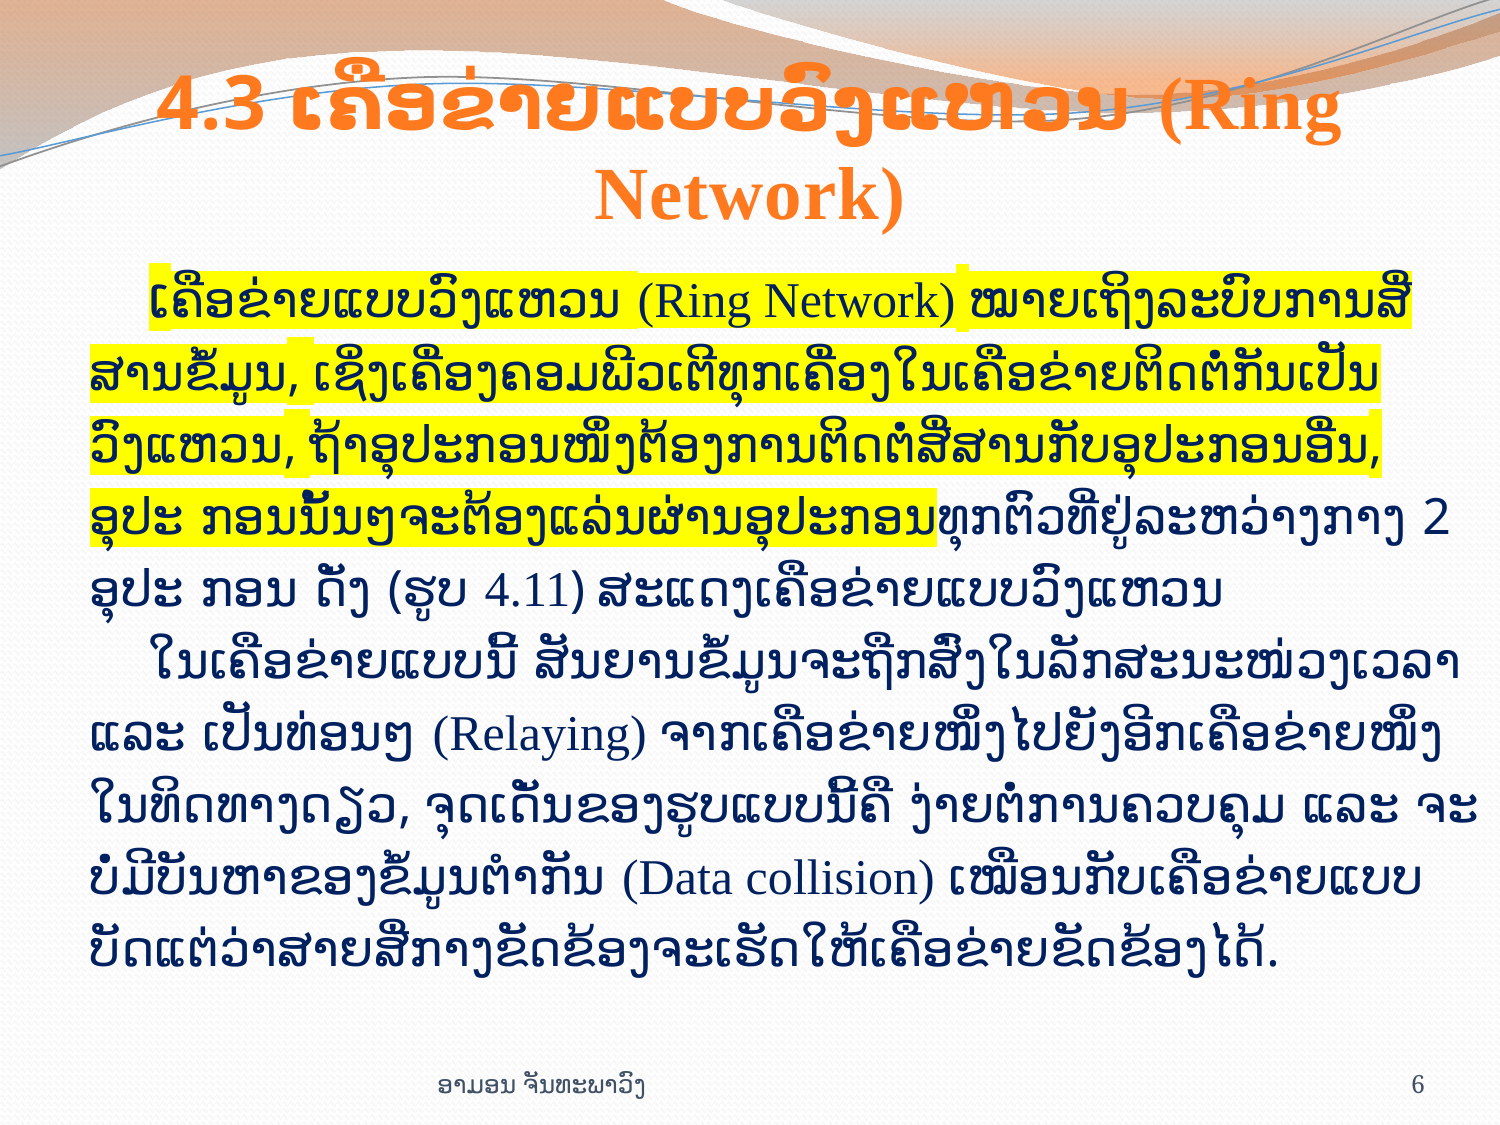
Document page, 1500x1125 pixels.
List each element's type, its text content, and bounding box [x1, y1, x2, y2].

title 4.3 ເຄືອ​ຂ່າຍແບບ​ວົງ​ແຫວນ (Ring Network) [0, 35, 1500, 235]
slide_number 6 [1299, 1042, 1425, 1103]
list ເຄືອຂ່າຍແບບວົງແຫວນ (Ring Network) ໝາຍເຖິງລະບົບການສື່ ສານຂໍ້ມູນ, ເຊິ່ງເຄື່ອງຄອມພີວເຕີທຸກເຄື່ອງໃນເຄືອຂ່າຍຕິດຕໍ່ກັນເປັນວົງແຫວນ, ຖ້າອຸປະກອນໜຶ່ງຕ້ອງການຕິດຕໍ່ສື່ສານກັບອຸປະກອນອື່ນ, ອຸປະ ກອນນັ້ນໆຈະຕ້ອງແລ່ນຜ່ານອຸປະກອນທຸກຕົວທີ່ຢູ່ລະຫວ່າງກາງ 2 ອຸປະ ກອນ ດັ່ງ (ຮູບ 4.11) ສະແດງເຄືອຂ່າຍແບບວົງແຫວນ ໃນເຄືອຂ່າຍແບບນີ້ ສັນຍານຂໍ້ມູນຈະຖືກສົ່ງໃນລັກສະນະໜ່ວງເວລາ ແລະ ເປັນທ່ອນໆ (Relaying) ຈາກເຄືອຂ່າຍໜຶ່ງໄປຍັງອີກເຄືອຂ່າຍໜຶ່ງໃນທິດທາງດຽວ, ຈຸດເດັ່ນຂອງຮູບແບບນີ້ຄື ງ່າຍຕໍ່ການຄວບຄຸມ ແລະ ຈະບໍ່ມີບັນຫາຂອງຂໍ້ມູນຕຳກັນ (Data collision) ເໝືອນກັບເຄືອຂ່າຍແບບບັດແຕ່ວ່າສາຍສື່ກາງຂັດຂ້ອງຈະເຮັດໃຫ້ເຄືອຂ່າຍຂັດຂ້ອງໄດ້. [75, 237, 1500, 1063]
footer ອາມອນ ຈັນທະພາວົງ [437, 1042, 988, 1103]
